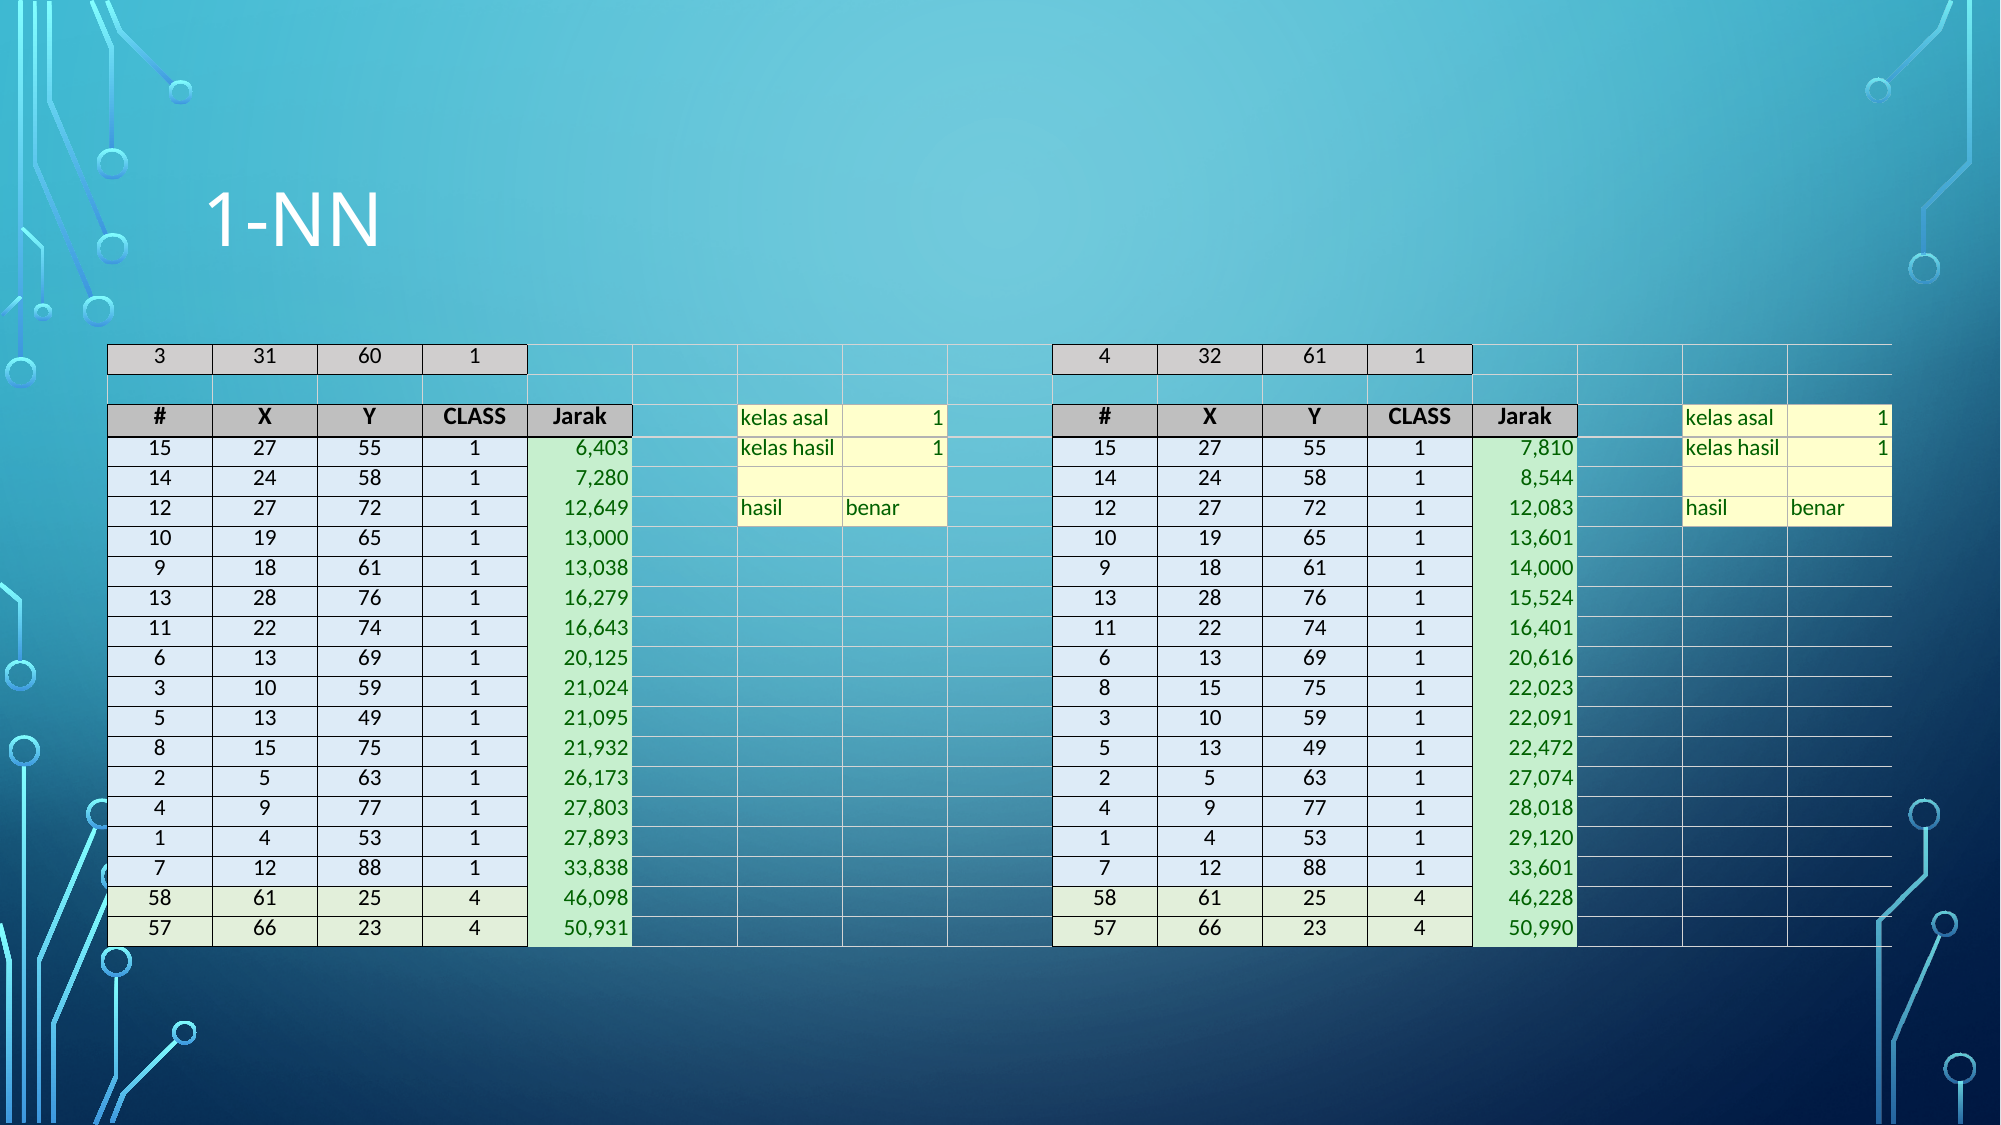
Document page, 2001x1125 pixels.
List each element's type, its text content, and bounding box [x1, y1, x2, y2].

title 1-NN [187, 101, 1813, 343]
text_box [106, 343, 1893, 948]
